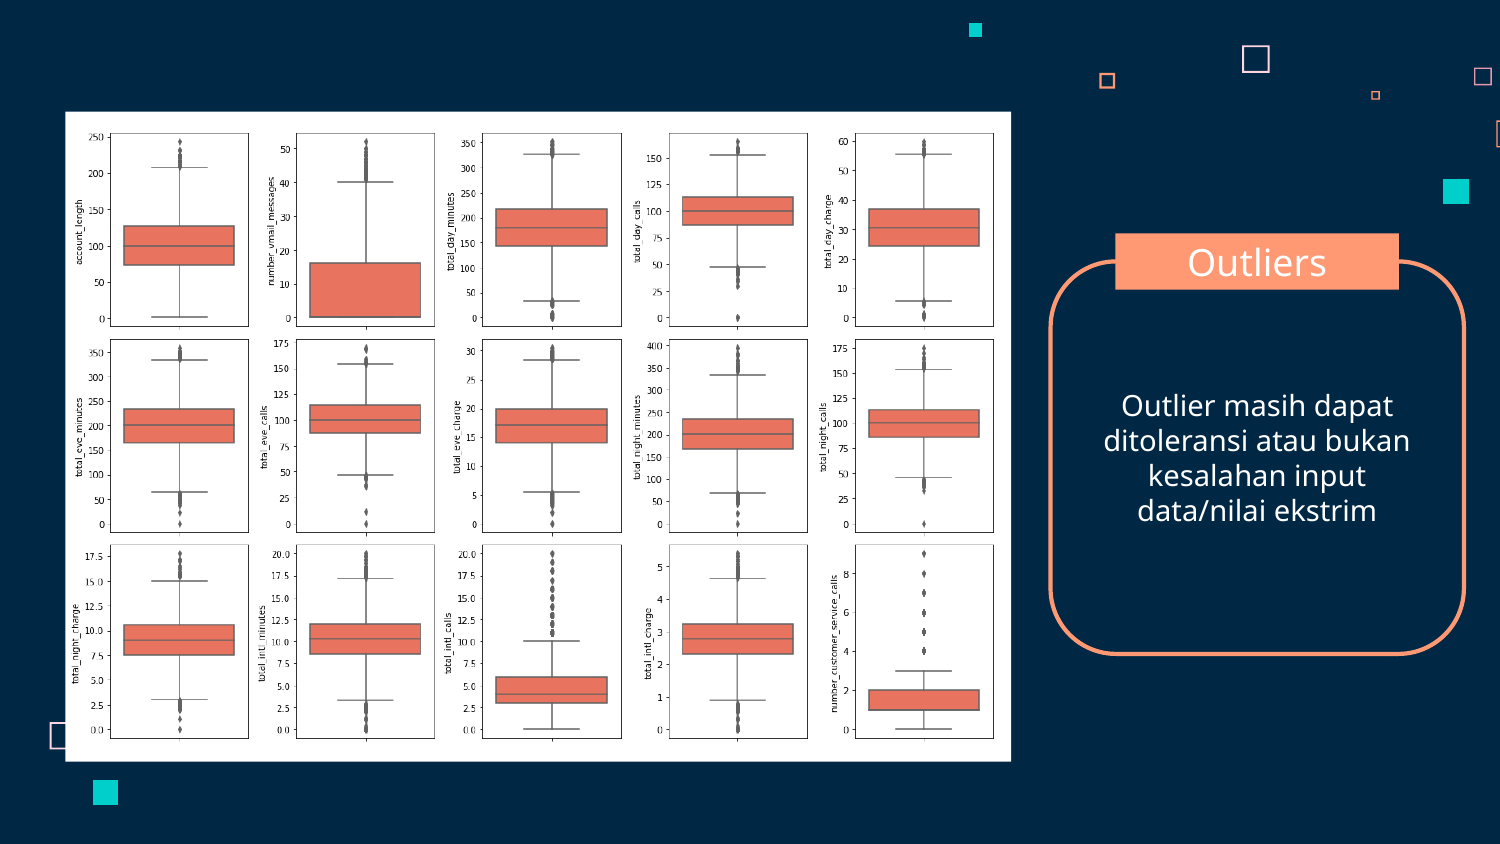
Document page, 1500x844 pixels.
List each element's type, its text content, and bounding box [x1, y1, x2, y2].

text_box Outliers [1113, 231, 1401, 292]
text_box [63, 110, 1013, 764]
picture [65, 127, 998, 747]
text_box Outlier masih dapat ditoleransi atau bukan kesalahan input data/nilai ekstrim [1048, 259, 1467, 657]
